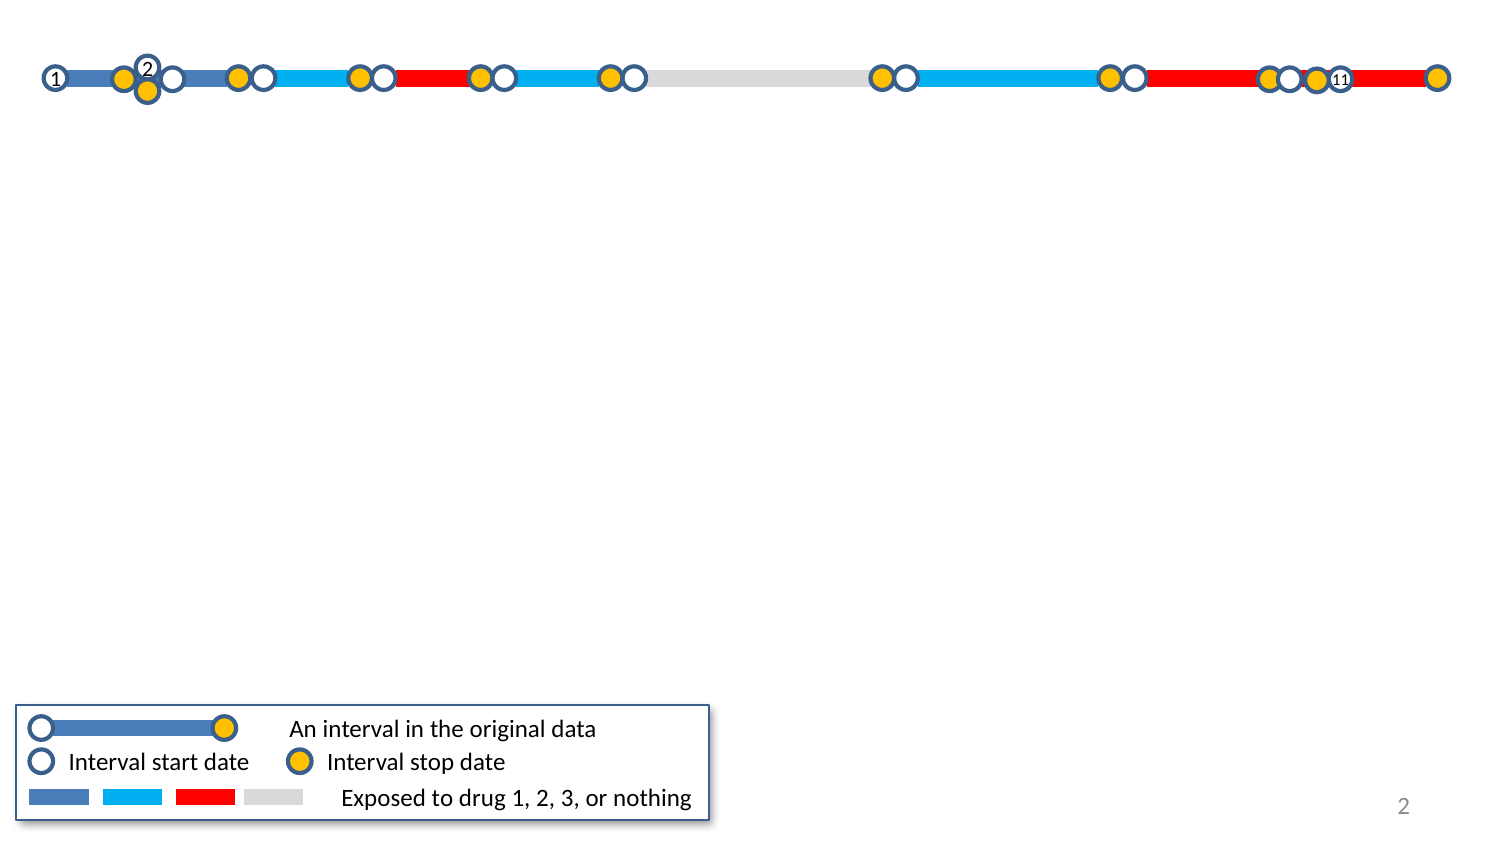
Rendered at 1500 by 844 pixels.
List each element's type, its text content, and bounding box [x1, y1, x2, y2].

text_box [43, 55, 1450, 104]
slide_number 2 [1074, 782, 1425, 827]
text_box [16, 705, 710, 820]
